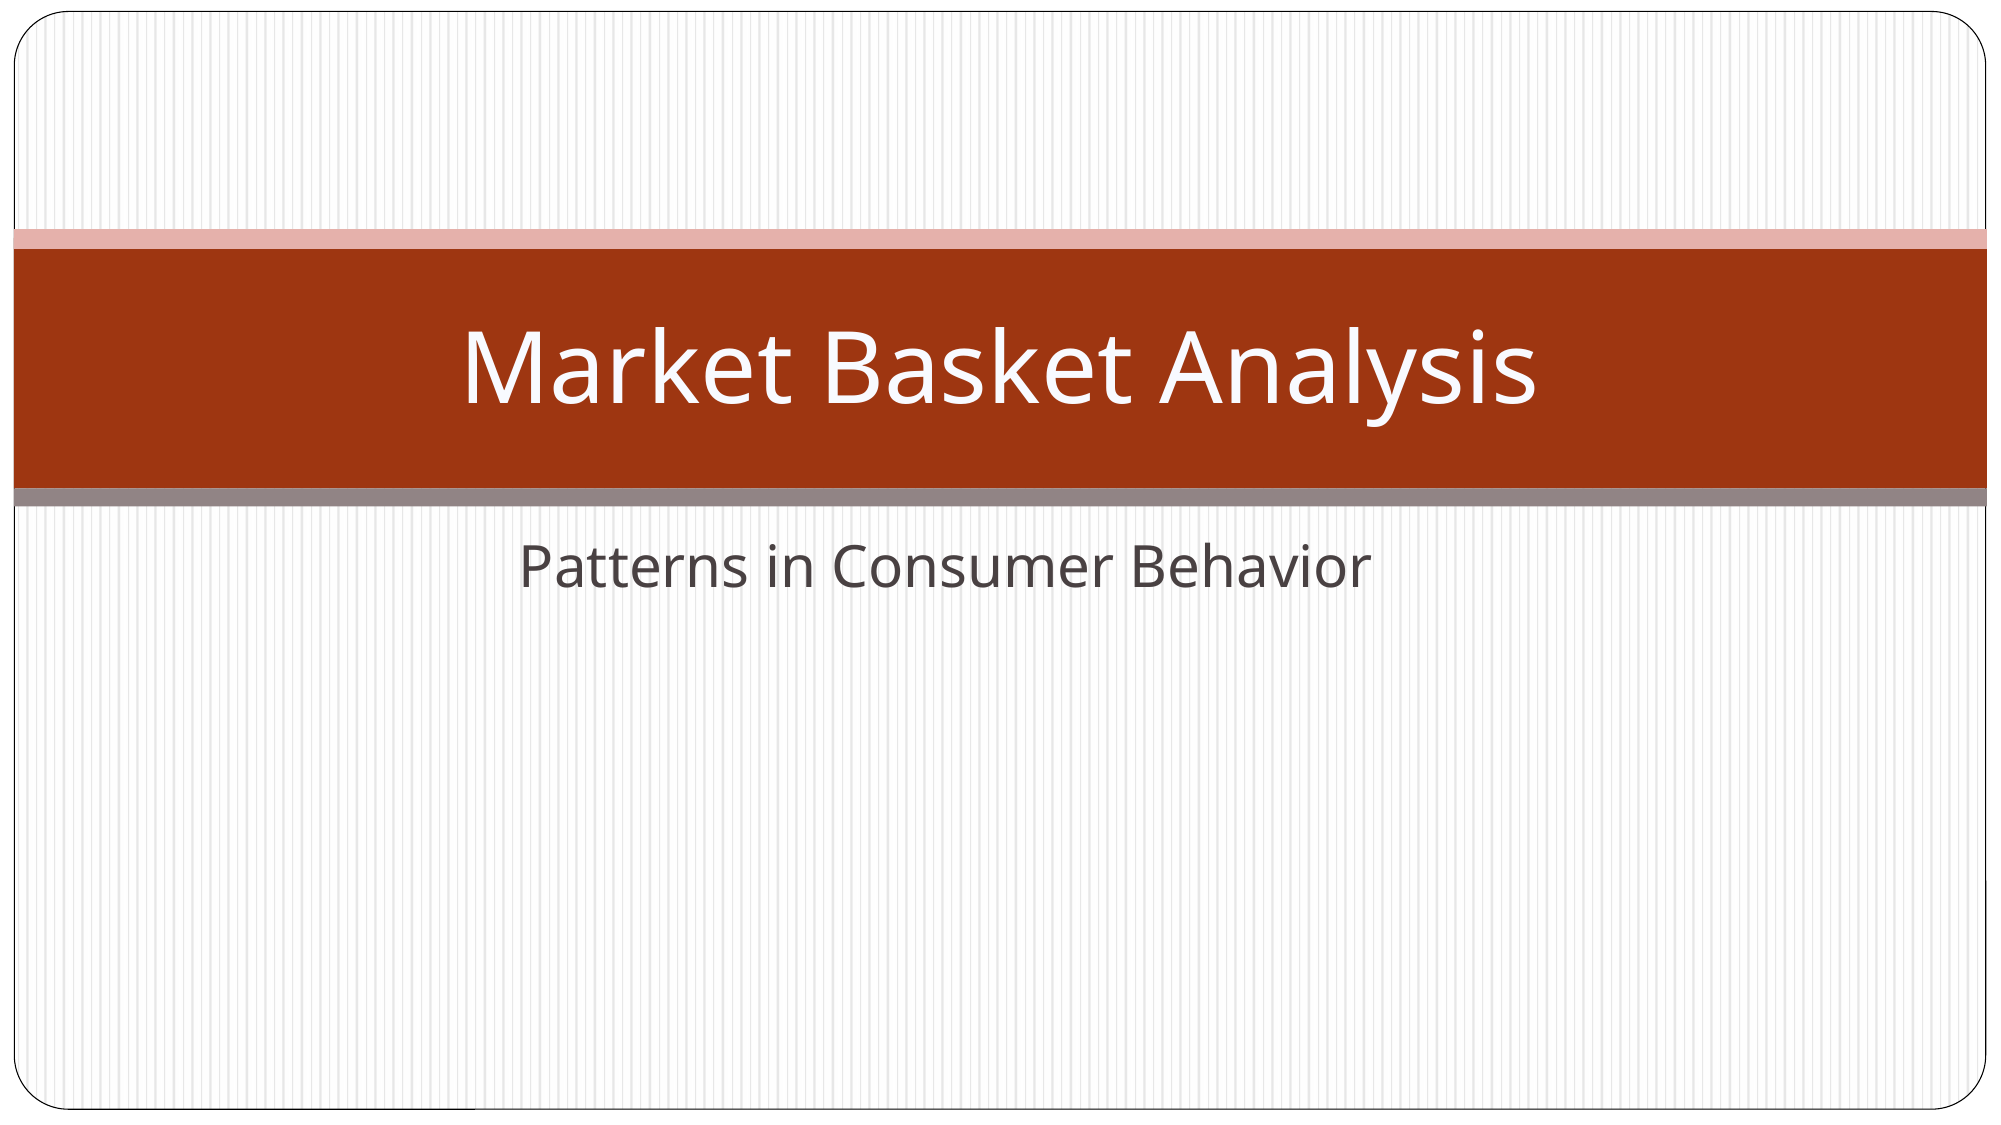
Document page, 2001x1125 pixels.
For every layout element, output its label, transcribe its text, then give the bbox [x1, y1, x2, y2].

subtitle Patterns in Consumer Behavior [73, 521, 1819, 697]
title Market Basket Analysis [99, 247, 1900, 489]
